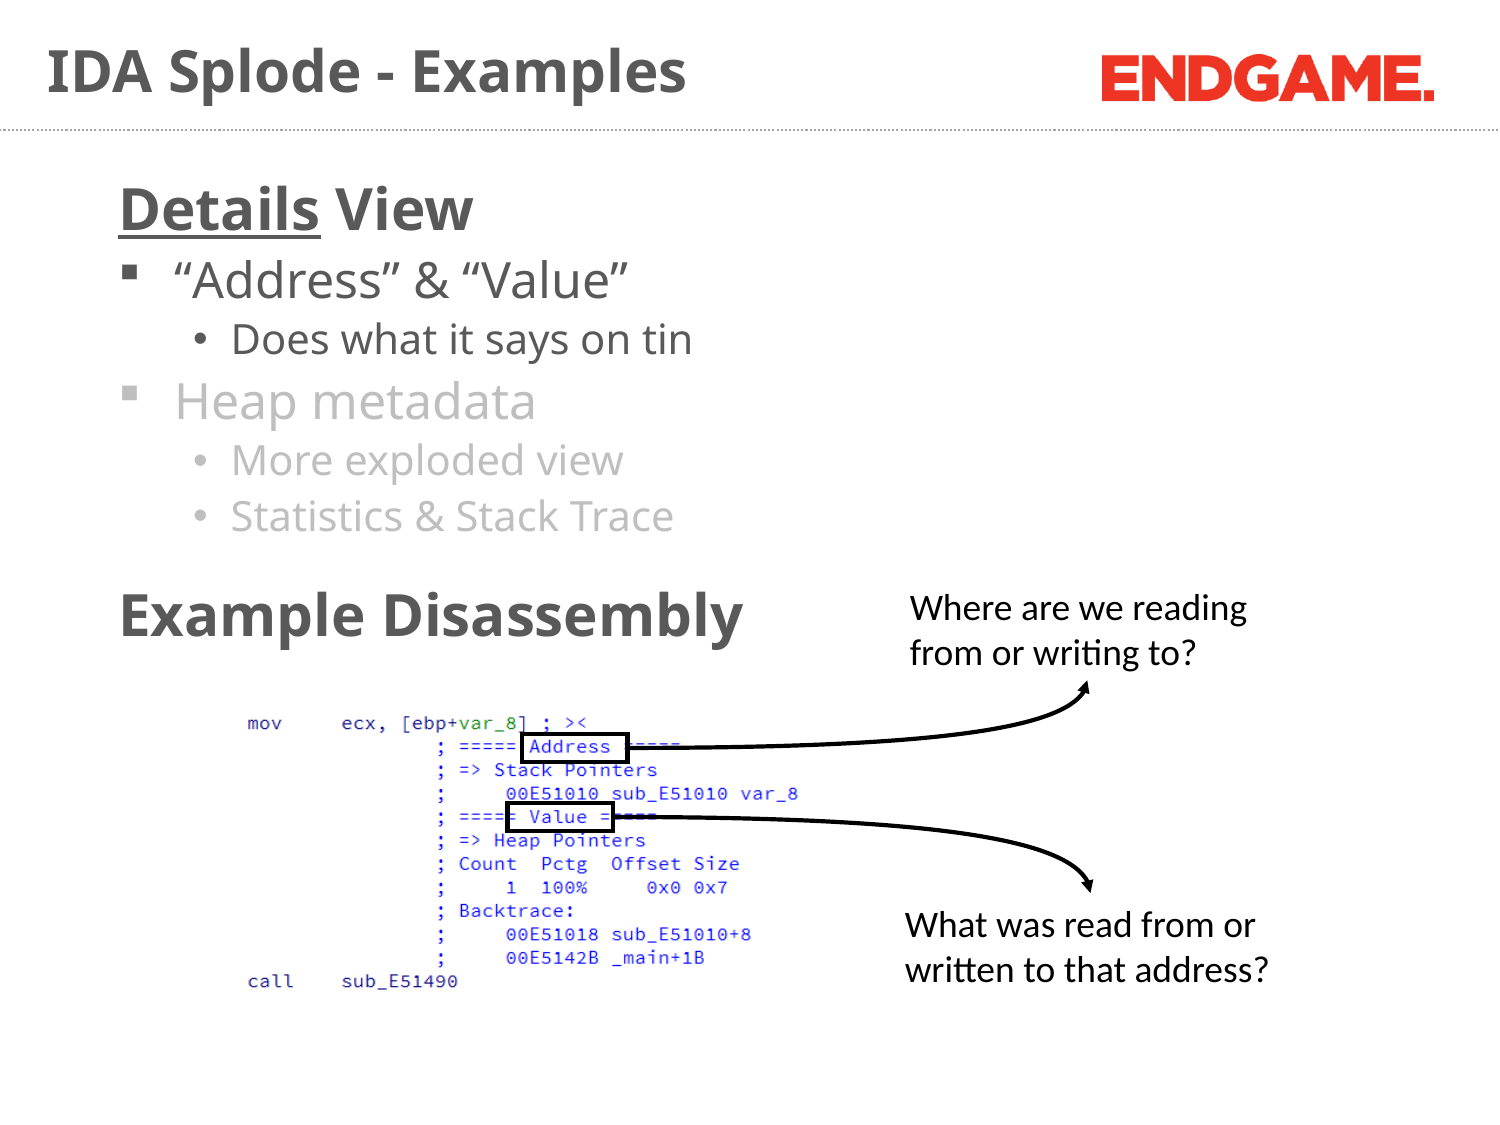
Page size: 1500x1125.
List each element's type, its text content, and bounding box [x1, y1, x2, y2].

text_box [613, 816, 1091, 894]
text_box Example Disassembly [103, 563, 1413, 1016]
list Details View “Address” & “Value” Does what it says on tin Heap metadata More exploded view Statistics & Stack Trace [103, 157, 741, 563]
title IDA Splode - Examples [33, 45, 1406, 101]
picture [1102, 54, 1434, 102]
picture [238, 714, 806, 992]
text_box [627, 681, 1088, 748]
